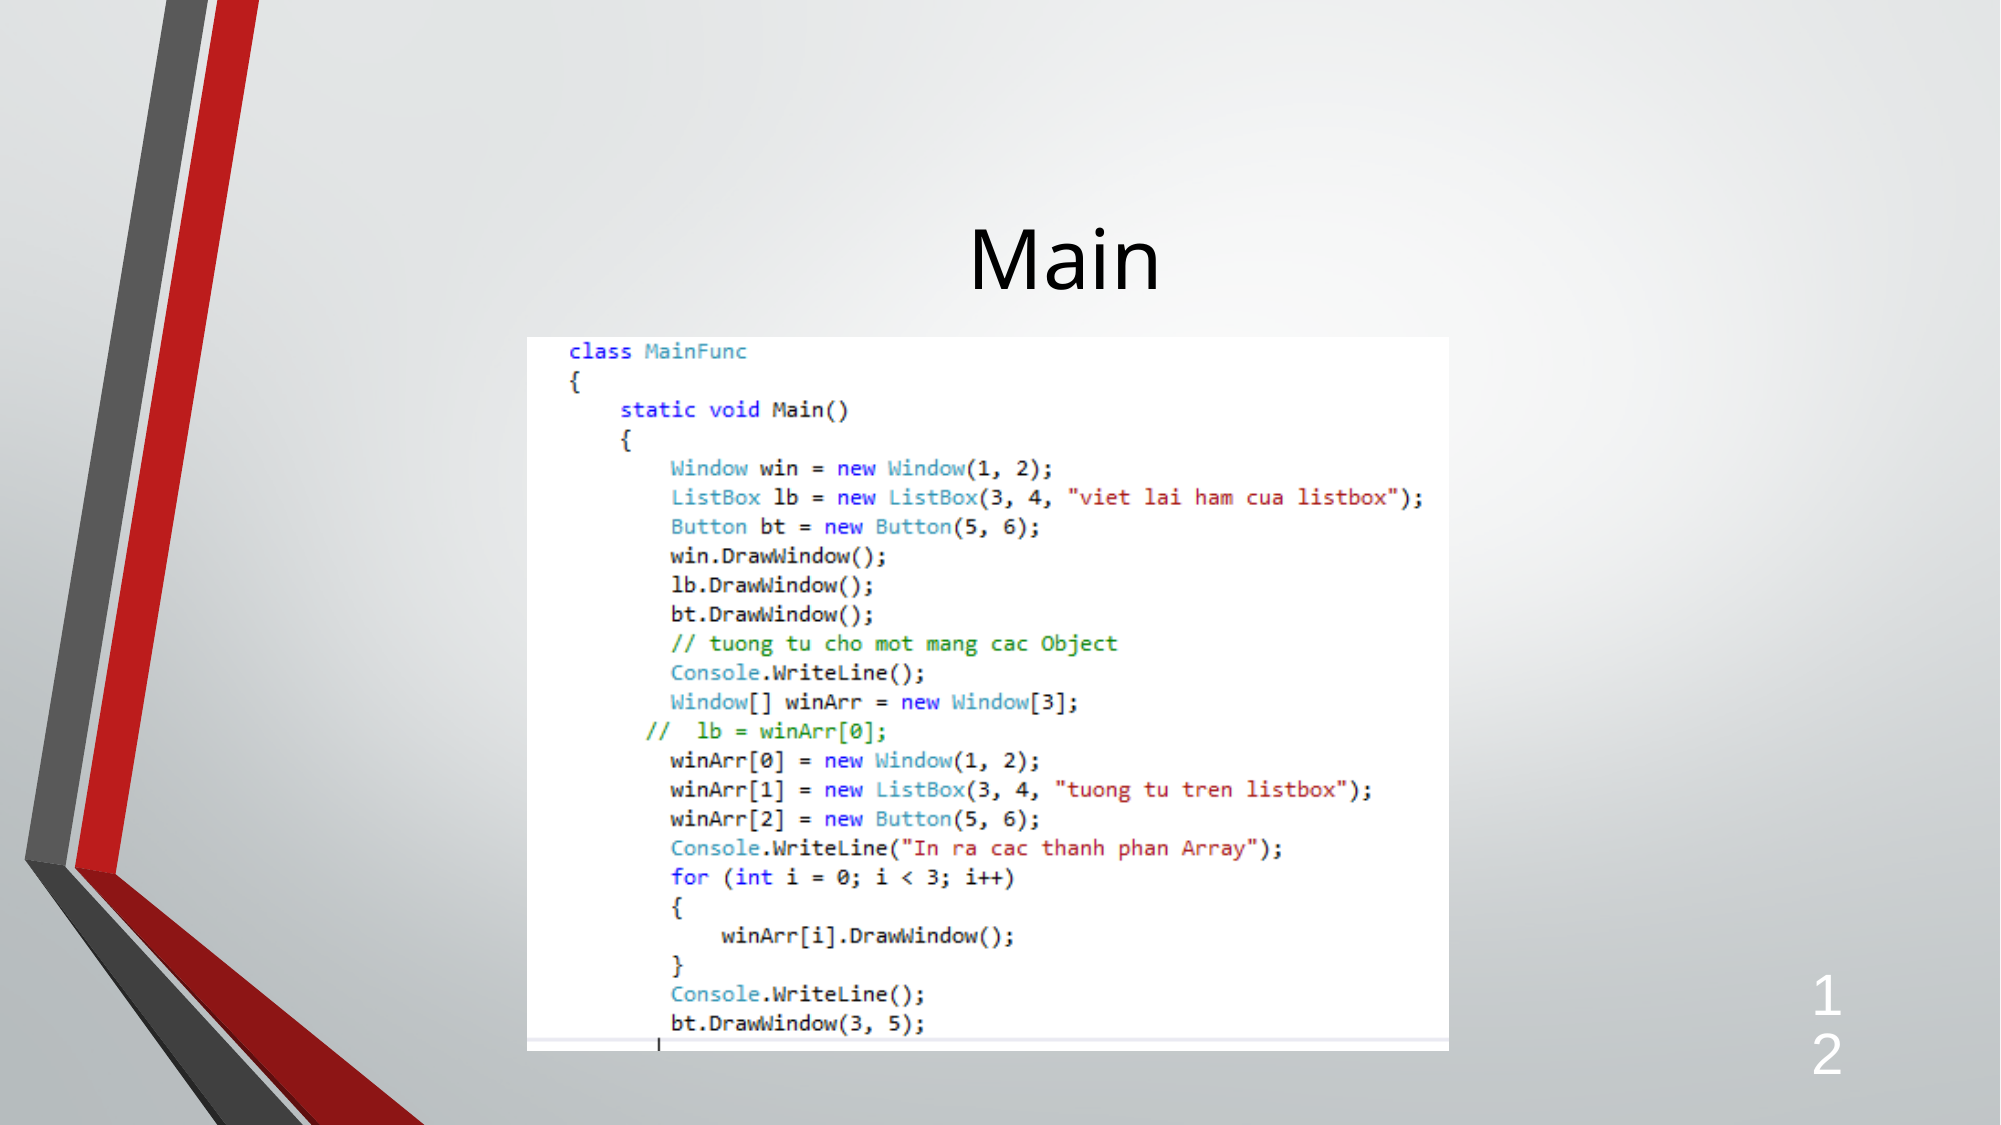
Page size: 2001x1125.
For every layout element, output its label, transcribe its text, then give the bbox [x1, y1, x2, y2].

slide_number 12 [1796, 962, 1887, 1023]
title Main [243, 112, 1887, 400]
picture [527, 337, 1449, 1052]
